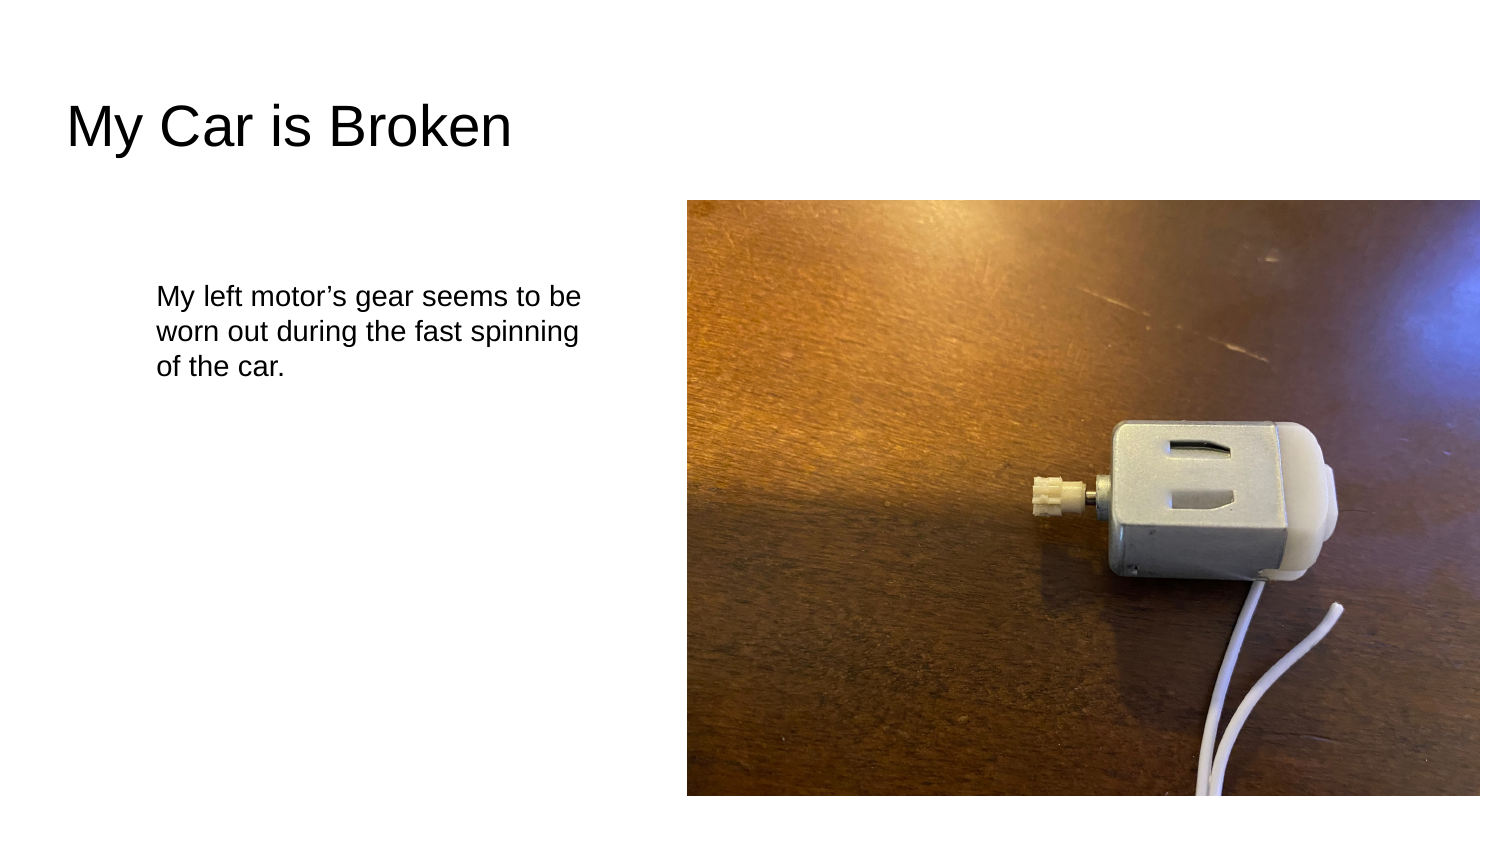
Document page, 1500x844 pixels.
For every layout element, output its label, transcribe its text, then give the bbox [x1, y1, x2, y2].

title My Car is Broken [51, 72, 1449, 167]
text_box My left motor’s gear seems to be worn out during the fast spinning of the car. [141, 262, 600, 719]
picture [687, 200, 1481, 796]
